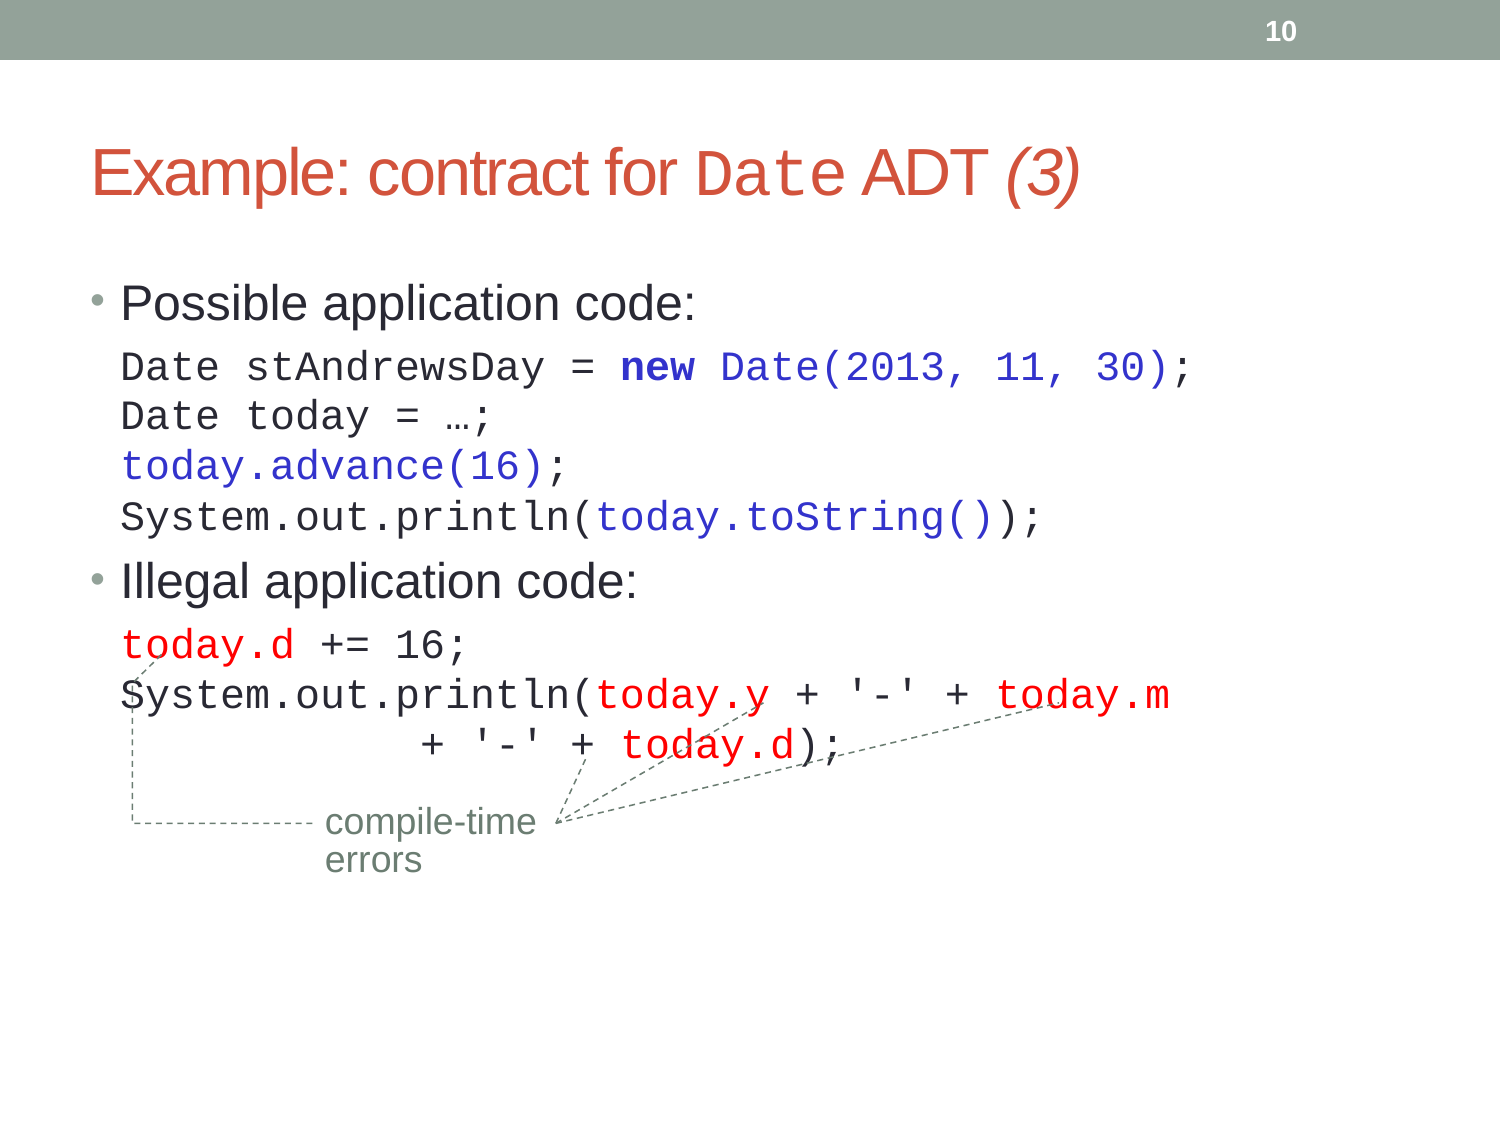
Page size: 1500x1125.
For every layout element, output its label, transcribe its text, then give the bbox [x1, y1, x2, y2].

slide_number 10 [1250, 3, 1425, 57]
list Possible application code: Date stAndrewsDay = new Date(2013, 11, 30); Date today = …; today.advance(16); System.out.println(today.toString()); Illegal application code: today.d += 16; System.out.println(today.y + '-' + today.m + '-' + today.d); [75, 262, 1425, 1063]
title Example: contract for Date ADT (3) [75, 87, 1425, 250]
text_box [324, 804, 544, 888]
